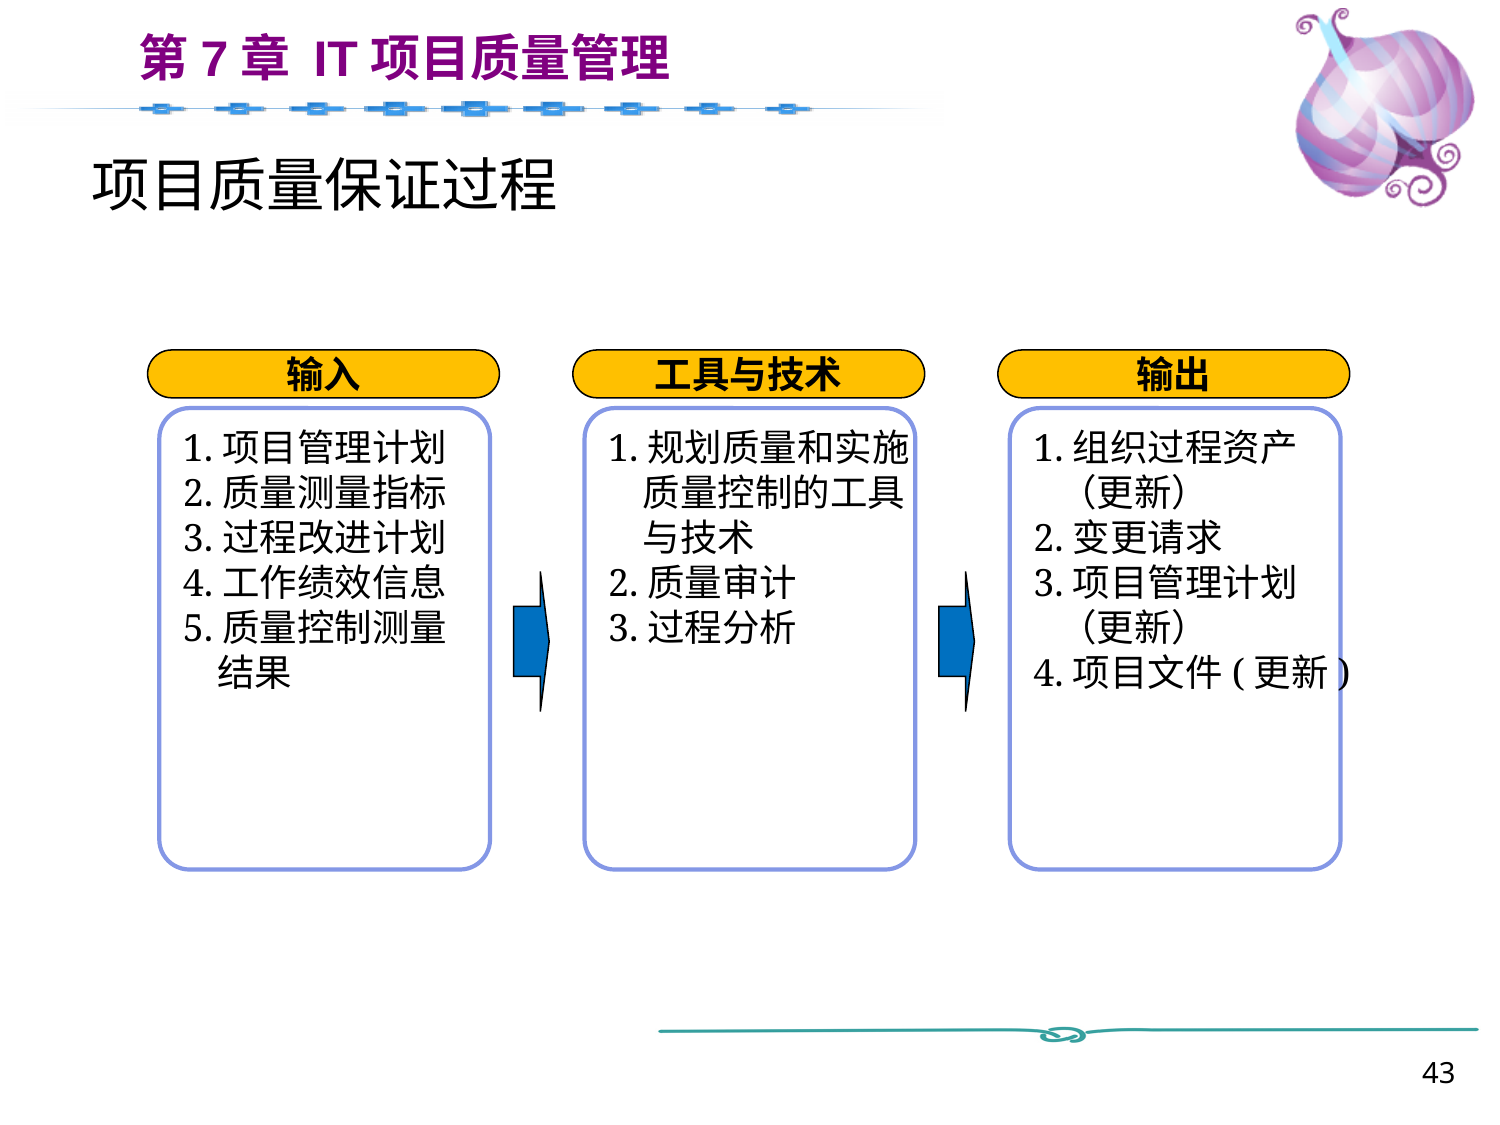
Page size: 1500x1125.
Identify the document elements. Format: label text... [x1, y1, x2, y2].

picture [1280, 8, 1481, 208]
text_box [147, 349, 1350, 870]
slide_number 43 [1340, 1046, 1471, 1118]
title 项目质量保证过程 [76, 137, 1247, 230]
picture [655, 1021, 1481, 1047]
picture [5, 90, 944, 126]
